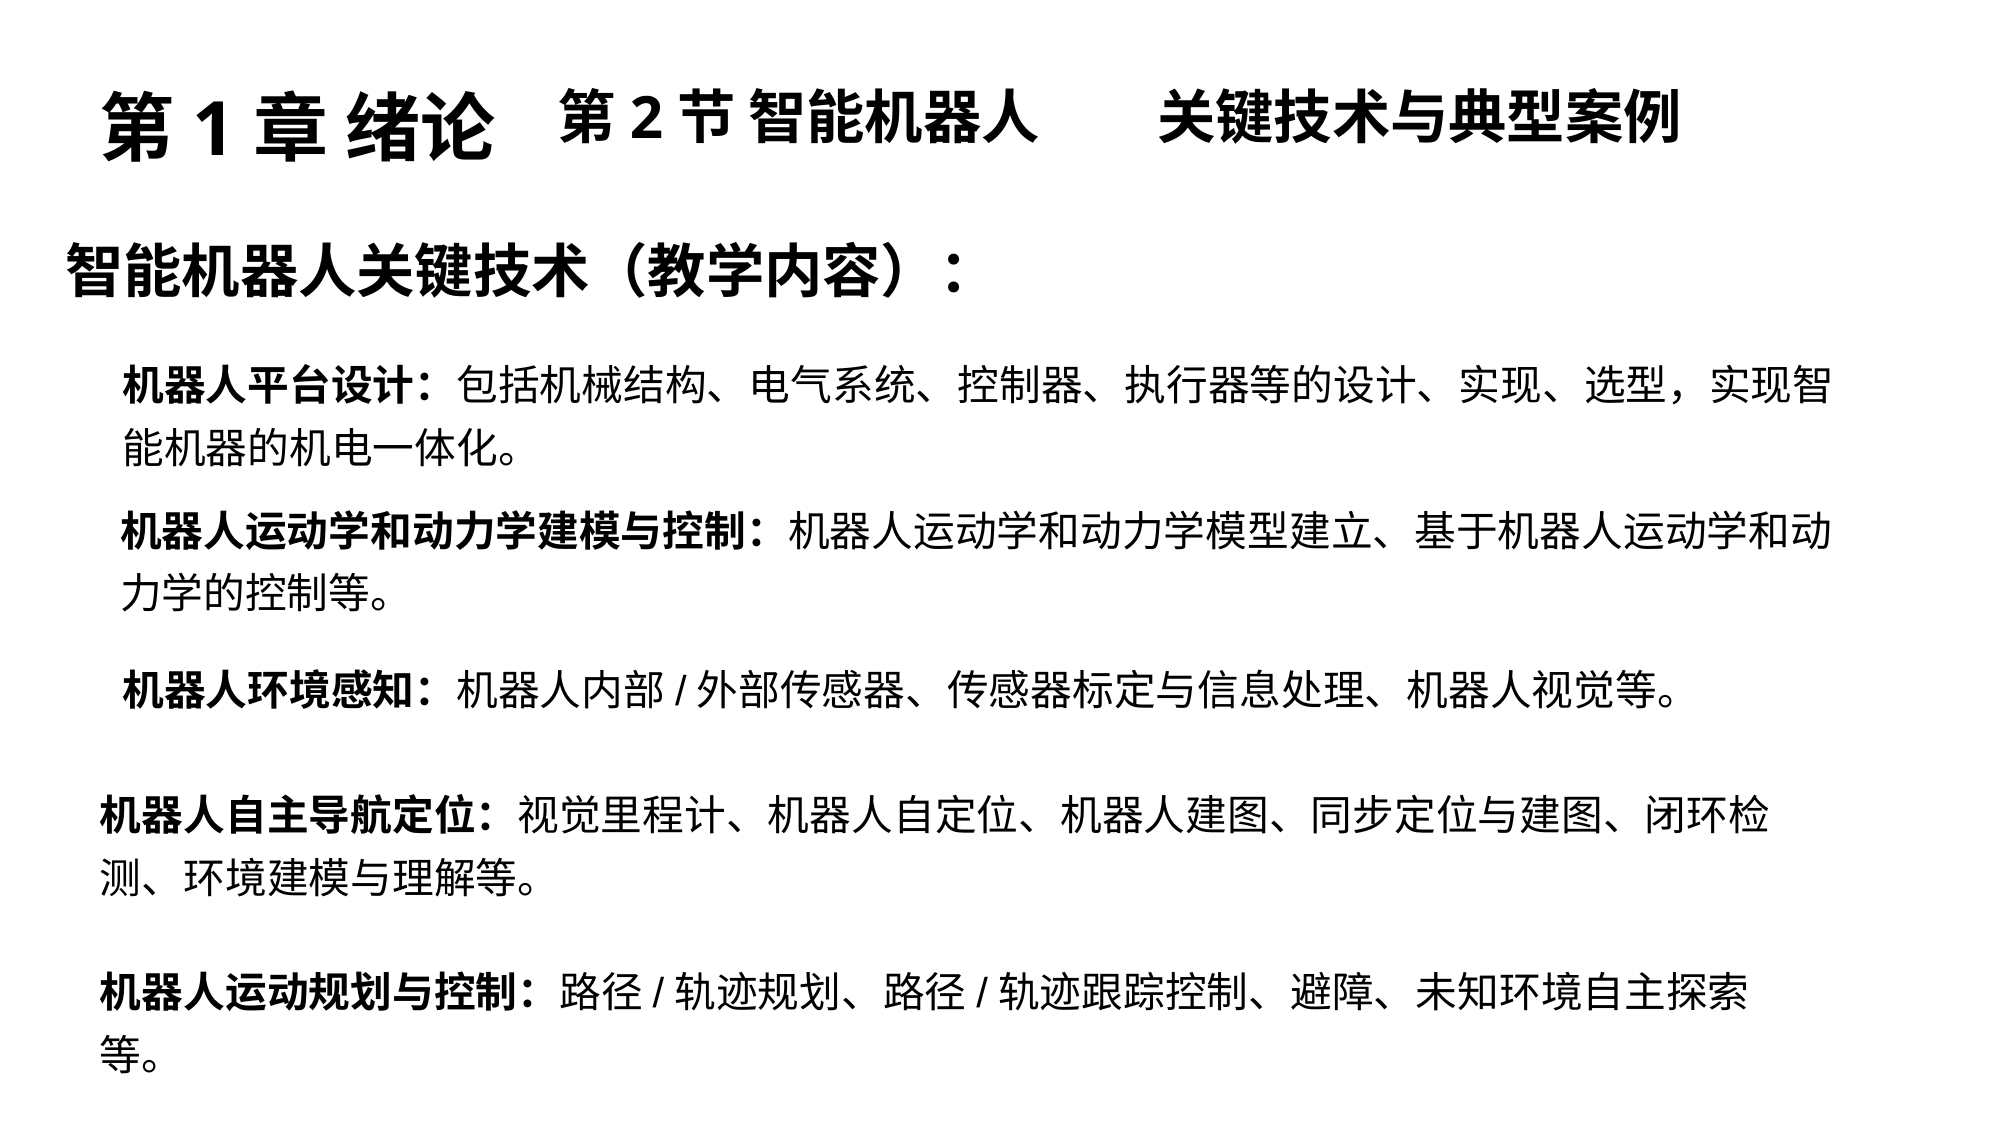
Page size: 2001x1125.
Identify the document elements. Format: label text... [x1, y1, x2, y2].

text_box 机器人自主导航定位：视觉里程计、机器人自定位、机器人建图、同步定位与建图、闭环检测、环境建模与理解等。 [85, 769, 1785, 909]
text_box 机器人环境感知：机器人内部/外部传感器、传感器标定与信息处理、机器人视觉等。 [107, 643, 1869, 722]
text_box 机器人运动规划与控制：路径/轨迹规划、路径/轨迹跟踪控制、避障、未知环境自主探索等。 [85, 945, 1785, 1086]
text_box 第2节 智能机器人 关键技术与典型案例 [343, 73, 1897, 158]
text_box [50, 165, 1088, 307]
text_box 机器人平台设计：包括机械结构、电气系统、控制器、执行器等的设计、实现、选型，实现智能机器的机电一体化。 [107, 339, 1869, 479]
text_box 机器人运动学和动力学建模与控制：机器人运动学和动力学模型建立、基于机器人运动学和动力学的控制等。 [105, 484, 1869, 625]
text_box 第1章 绪论 [85, 73, 569, 165]
